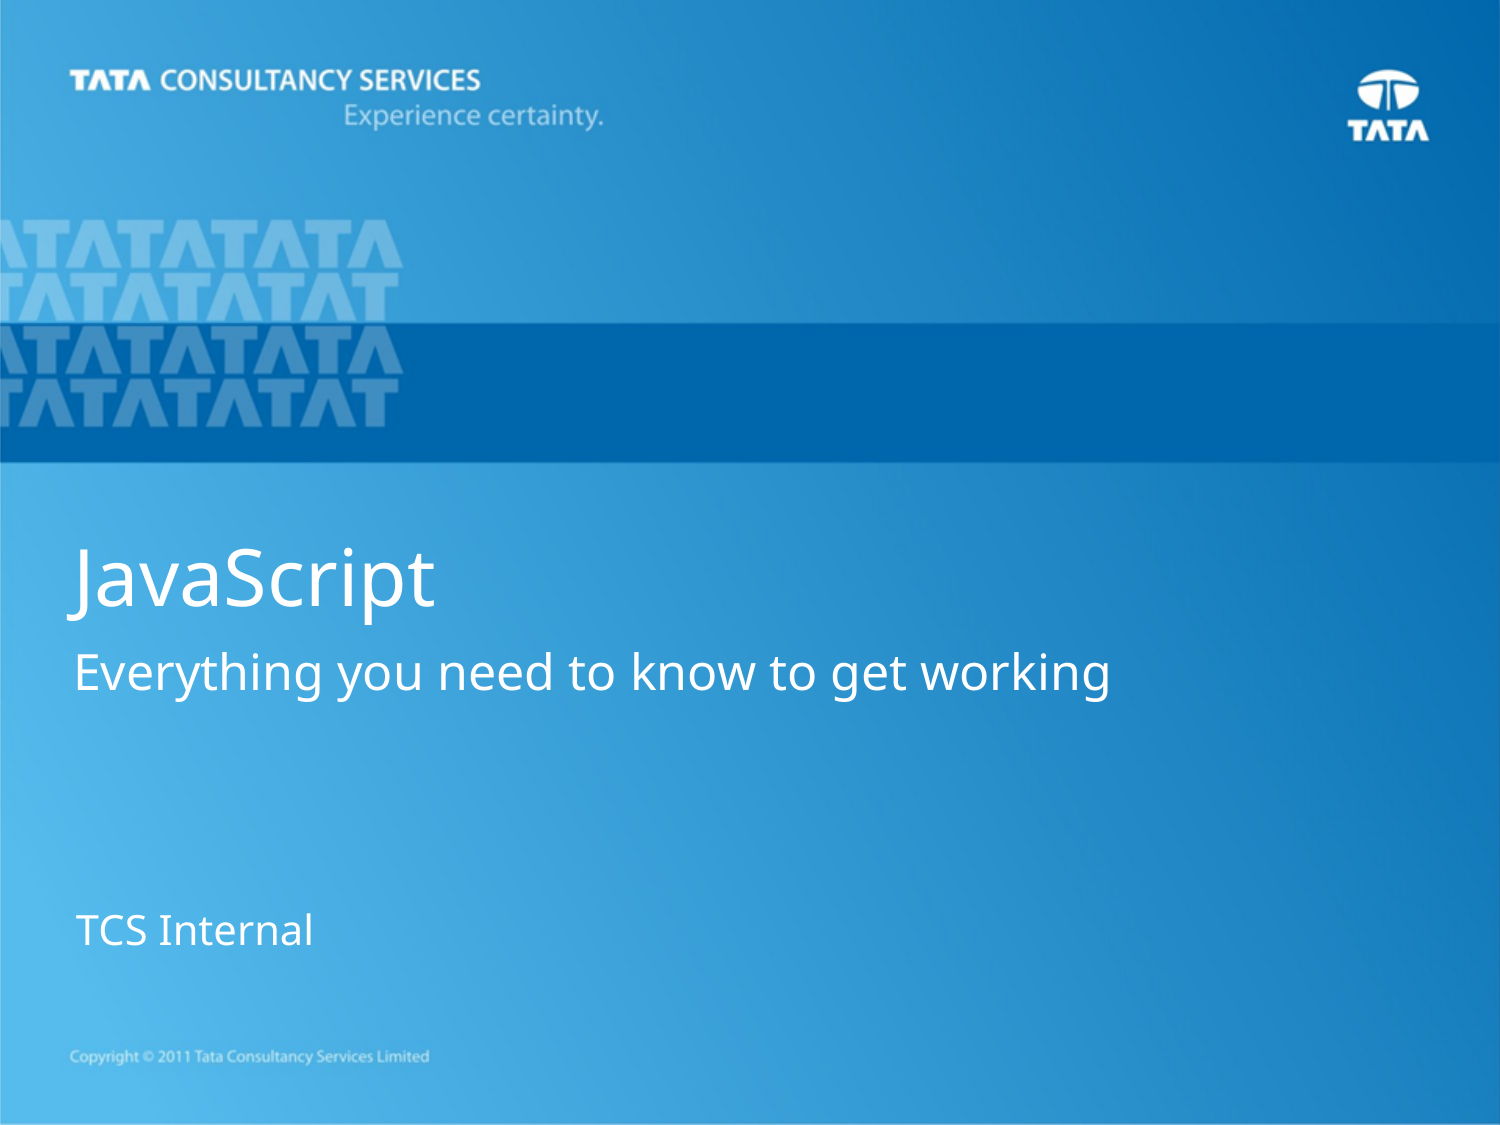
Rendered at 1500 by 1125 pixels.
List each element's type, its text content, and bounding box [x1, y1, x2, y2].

picture [0, 0, 1500, 1125]
text_box TCS Internal [60, 896, 1338, 997]
subtitle Everything you need to know to get working [58, 632, 1469, 794]
title JavaScript [58, 525, 1334, 625]
